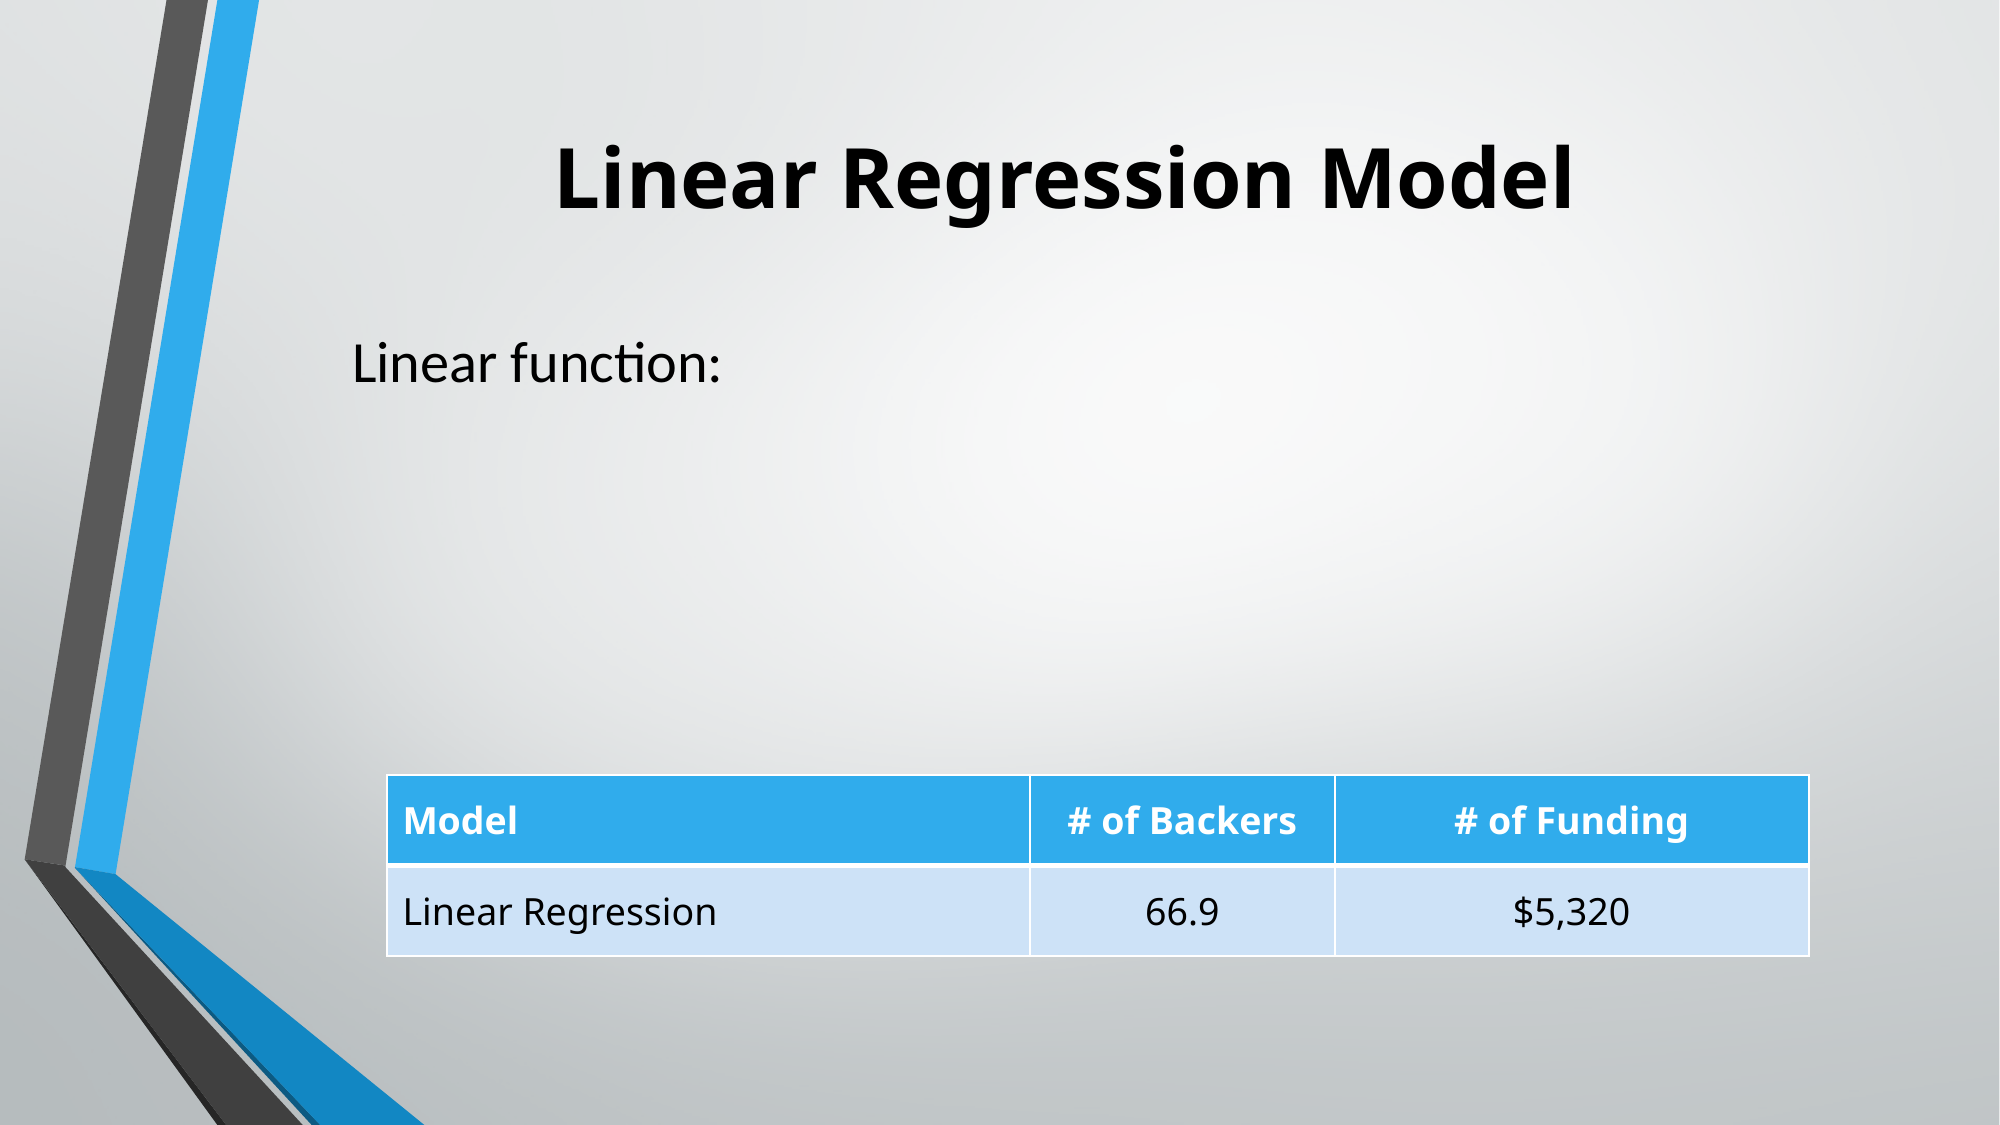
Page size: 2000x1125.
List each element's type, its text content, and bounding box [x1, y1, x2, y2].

table_cell $5,320 [1336, 868, 1808, 955]
table_header Model [388, 776, 1029, 863]
table_cell Linear Regression [388, 868, 1029, 955]
table_cell 66.9 [1031, 868, 1334, 955]
title Linear Regression Model [243, 112, 1887, 238]
table_header # of Funding [1336, 776, 1808, 863]
table_header # of Backers [1031, 776, 1334, 863]
